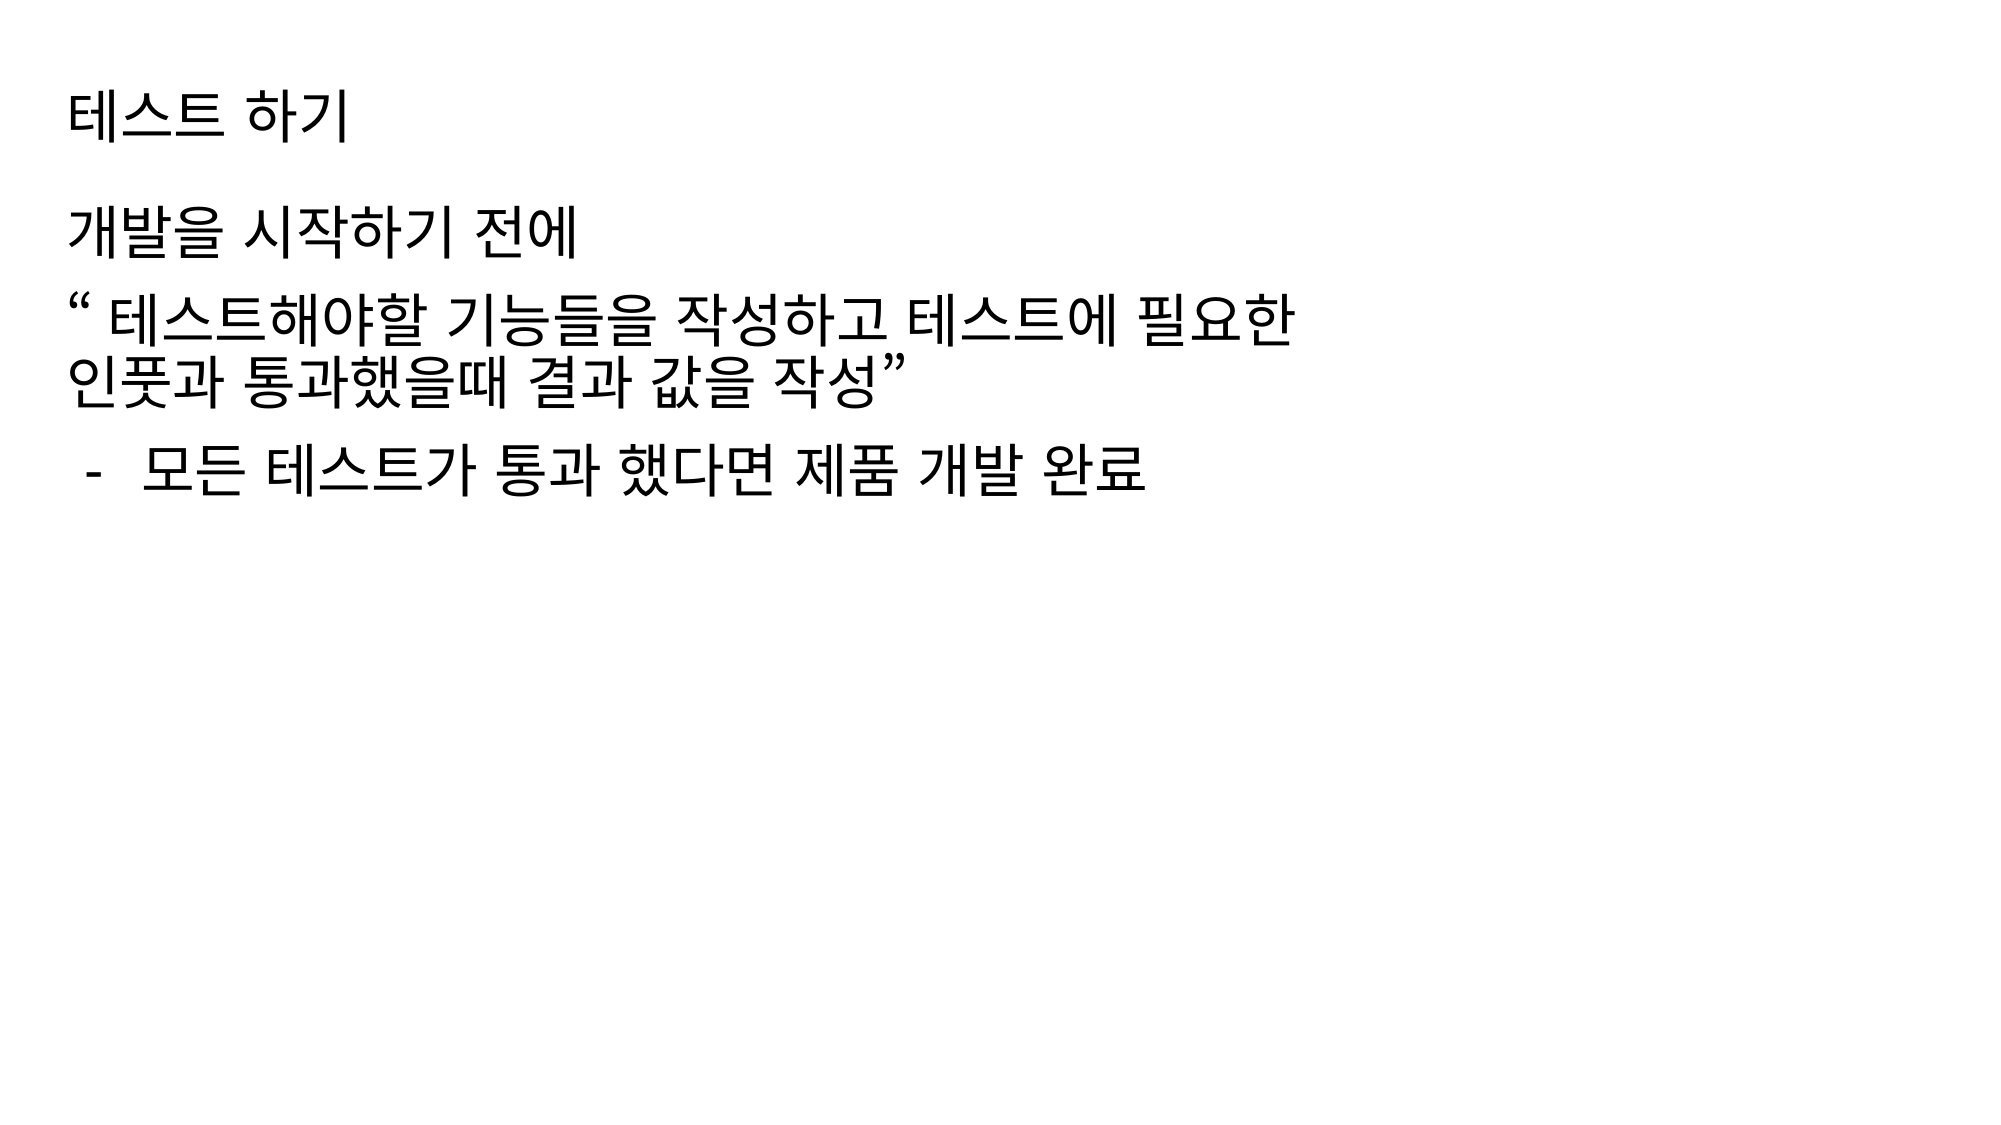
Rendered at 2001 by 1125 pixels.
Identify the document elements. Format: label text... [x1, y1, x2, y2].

list 개발을 시작하기 전에 “테스트해야할 기능들을 작성하고 테스트에 필요한 인풋과 통과했을때 결과 값을 작성” 모든 테스트가 통과 했다면 제품 개발 완료 [51, 189, 1449, 750]
title 테스트 하기 [51, 72, 1449, 167]
